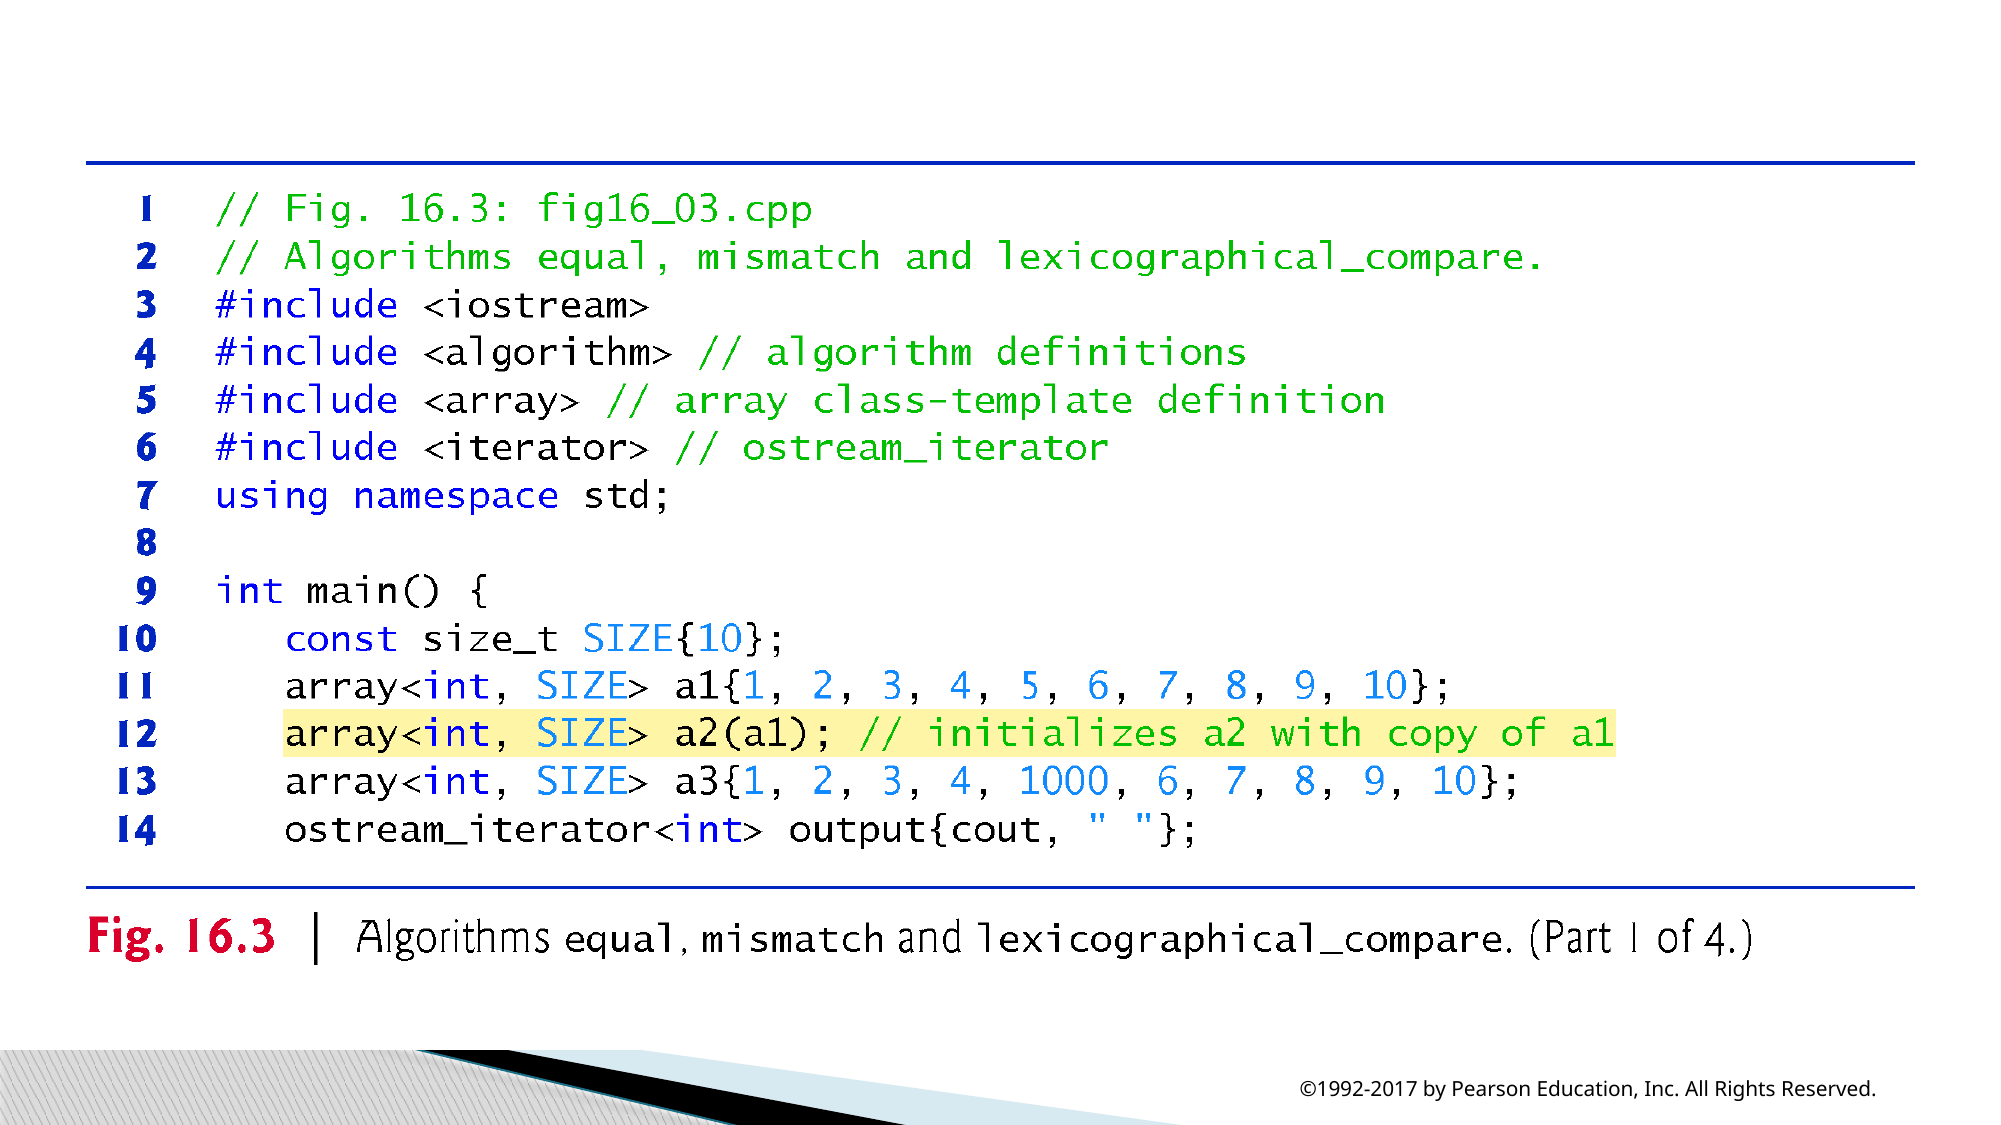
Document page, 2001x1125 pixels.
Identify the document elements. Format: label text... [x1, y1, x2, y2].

picture [0, 75, 2000, 1050]
footer ©1992-2017 by Pearson Education, Inc. All Rights Reserved. [866, 1065, 1892, 1112]
